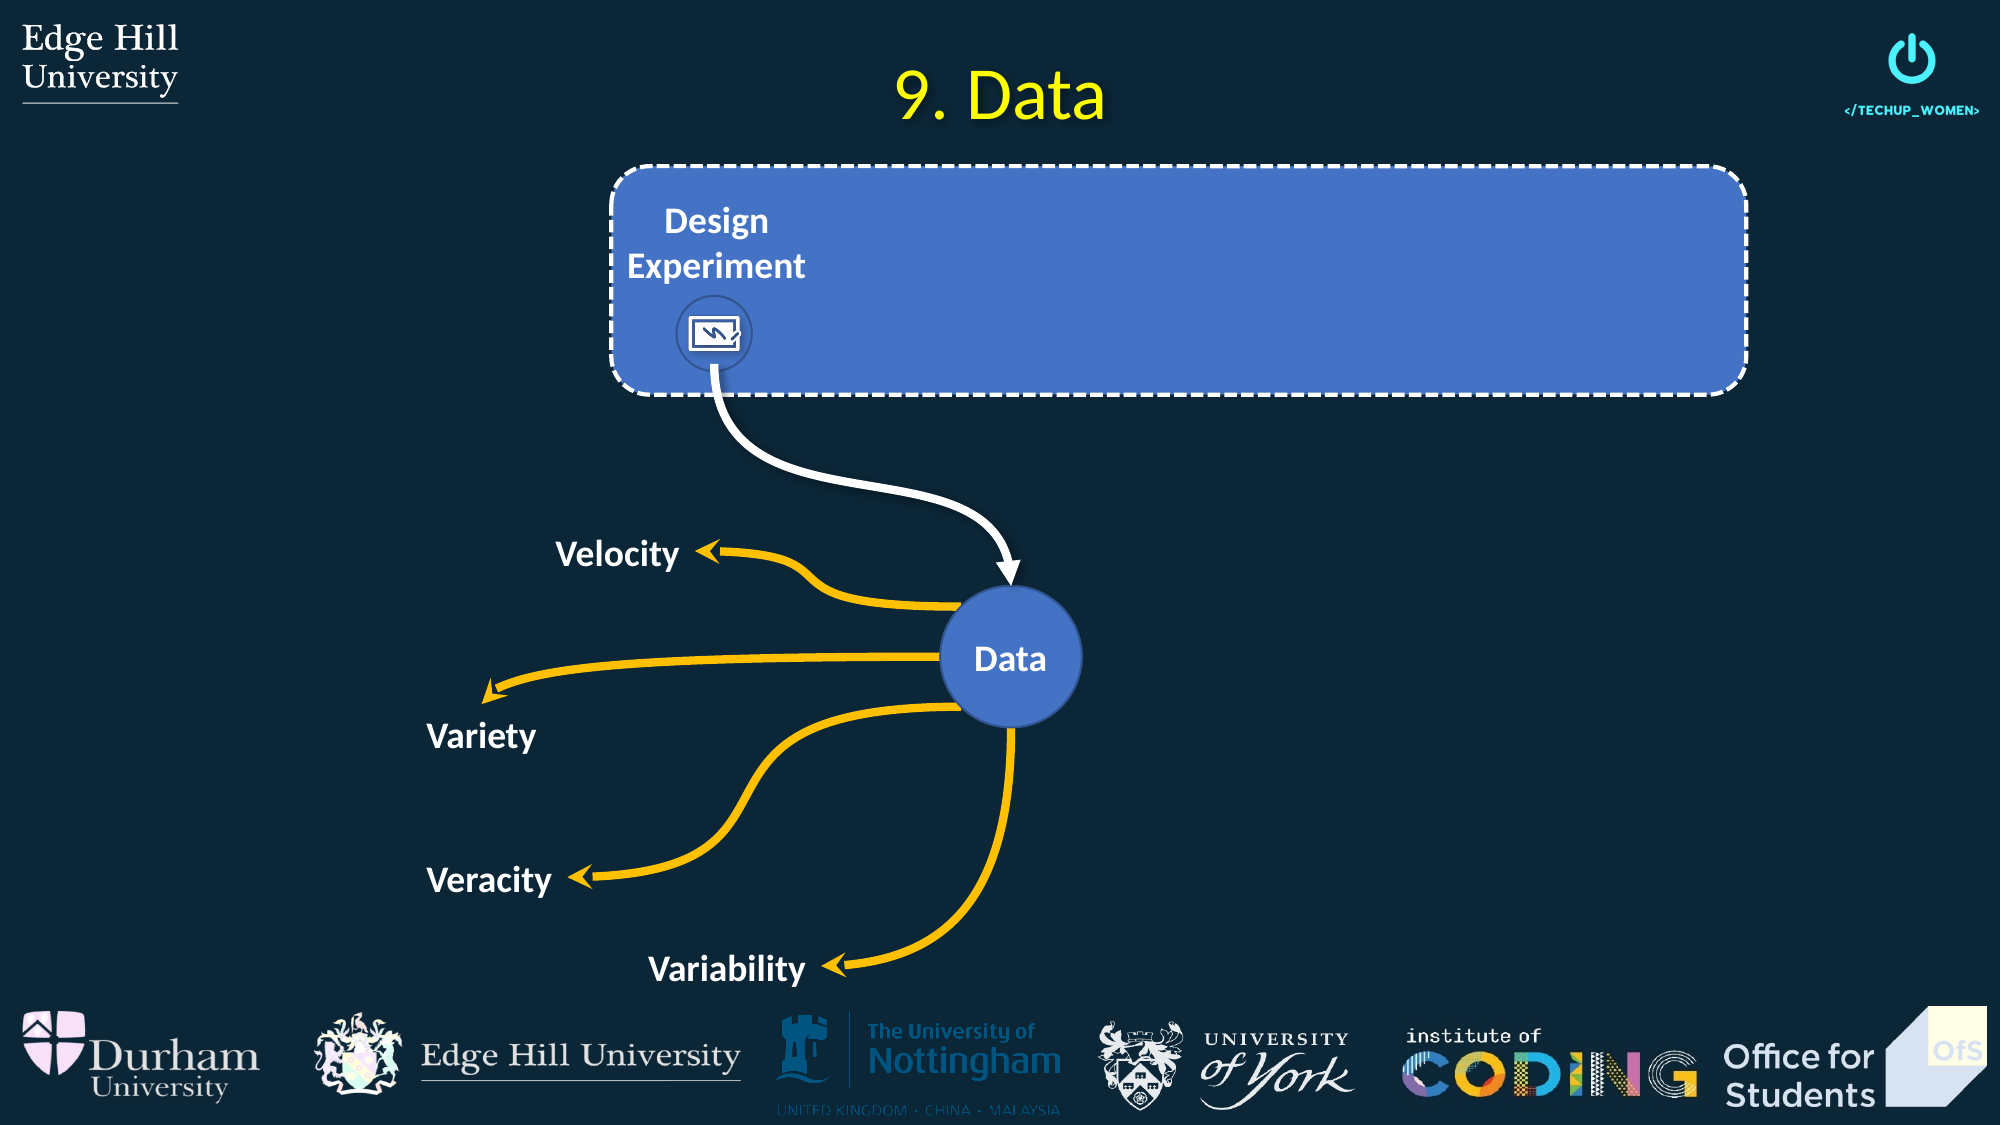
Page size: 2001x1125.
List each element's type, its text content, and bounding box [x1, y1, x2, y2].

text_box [714, 363, 1082, 728]
text_box [610, 197, 711, 396]
picture [1353, 1004, 1739, 1123]
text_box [410, 656, 714, 706]
text_box [693, 294, 736, 301]
text_box 9. Data [528, 37, 1472, 142]
picture [764, 1006, 1071, 1123]
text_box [410, 706, 714, 908]
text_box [632, 727, 1011, 997]
picture [1829, 0, 2000, 146]
text_box Design Experiment [612, 188, 822, 294]
picture [683, 303, 745, 364]
picture [14, 17, 186, 114]
text_box [614, 165, 1748, 396]
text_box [540, 521, 714, 607]
text_box [675, 313, 681, 354]
